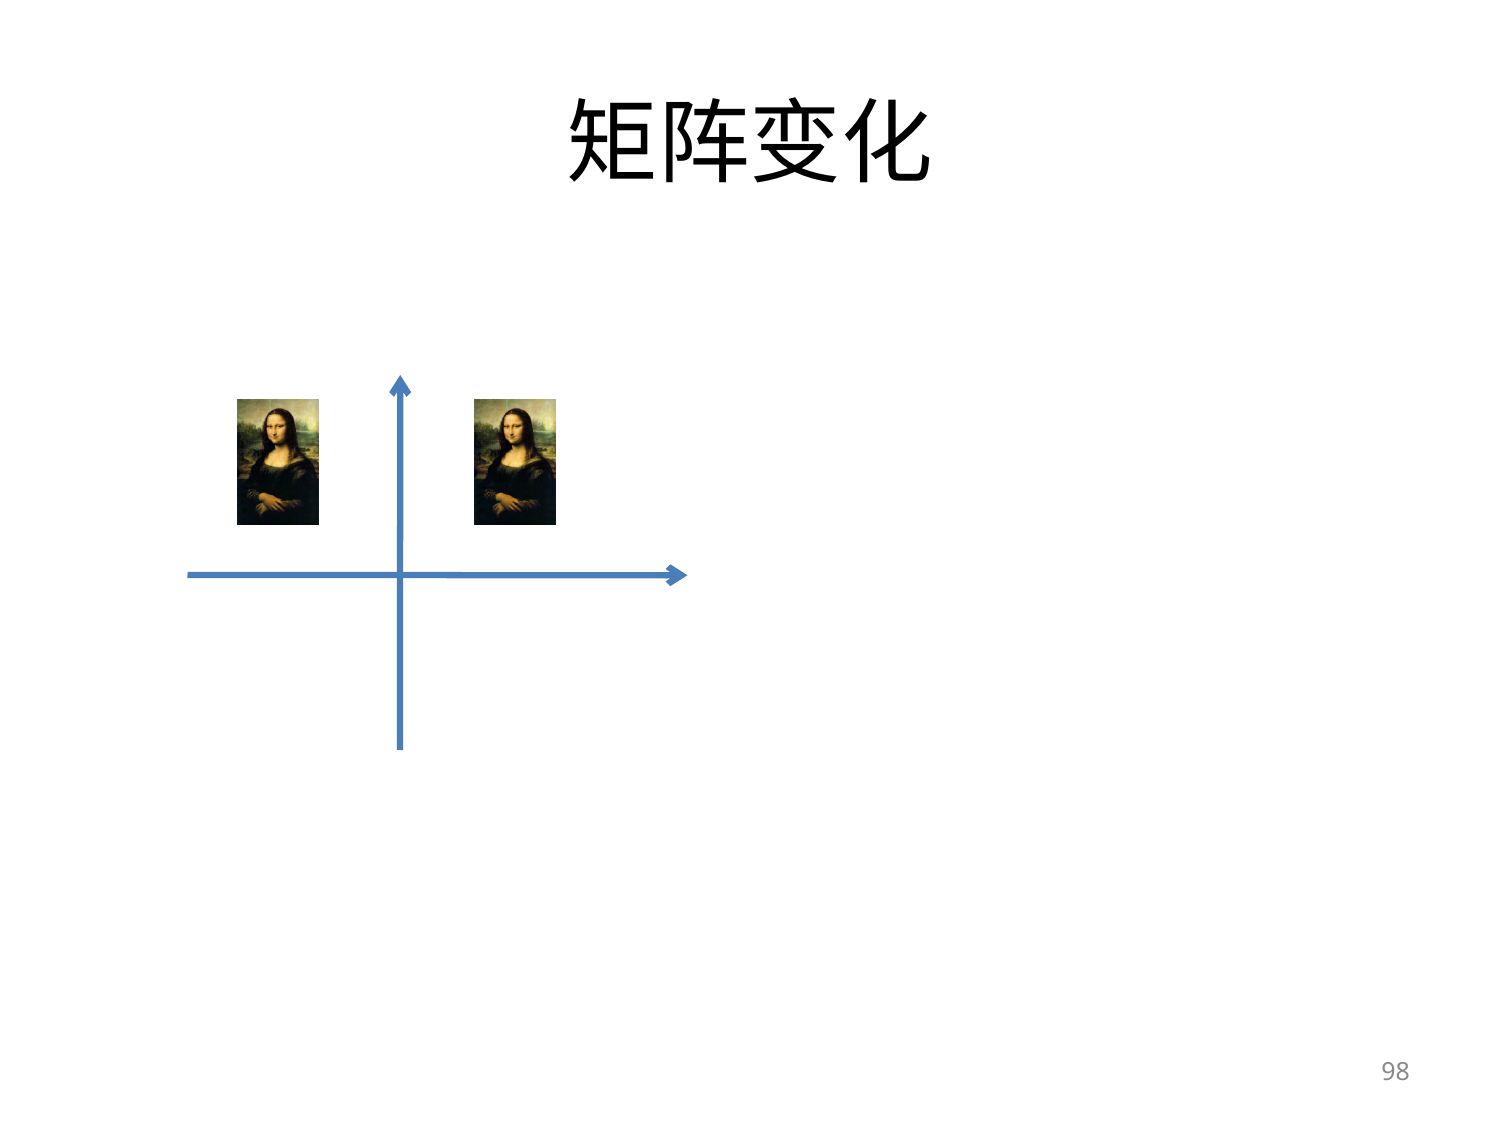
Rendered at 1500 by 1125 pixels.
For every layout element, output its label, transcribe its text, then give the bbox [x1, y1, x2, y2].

slide_number 98 [1074, 1042, 1425, 1103]
title 矩阵变化 [75, 45, 1425, 233]
picture [237, 399, 319, 526]
picture [474, 399, 556, 526]
